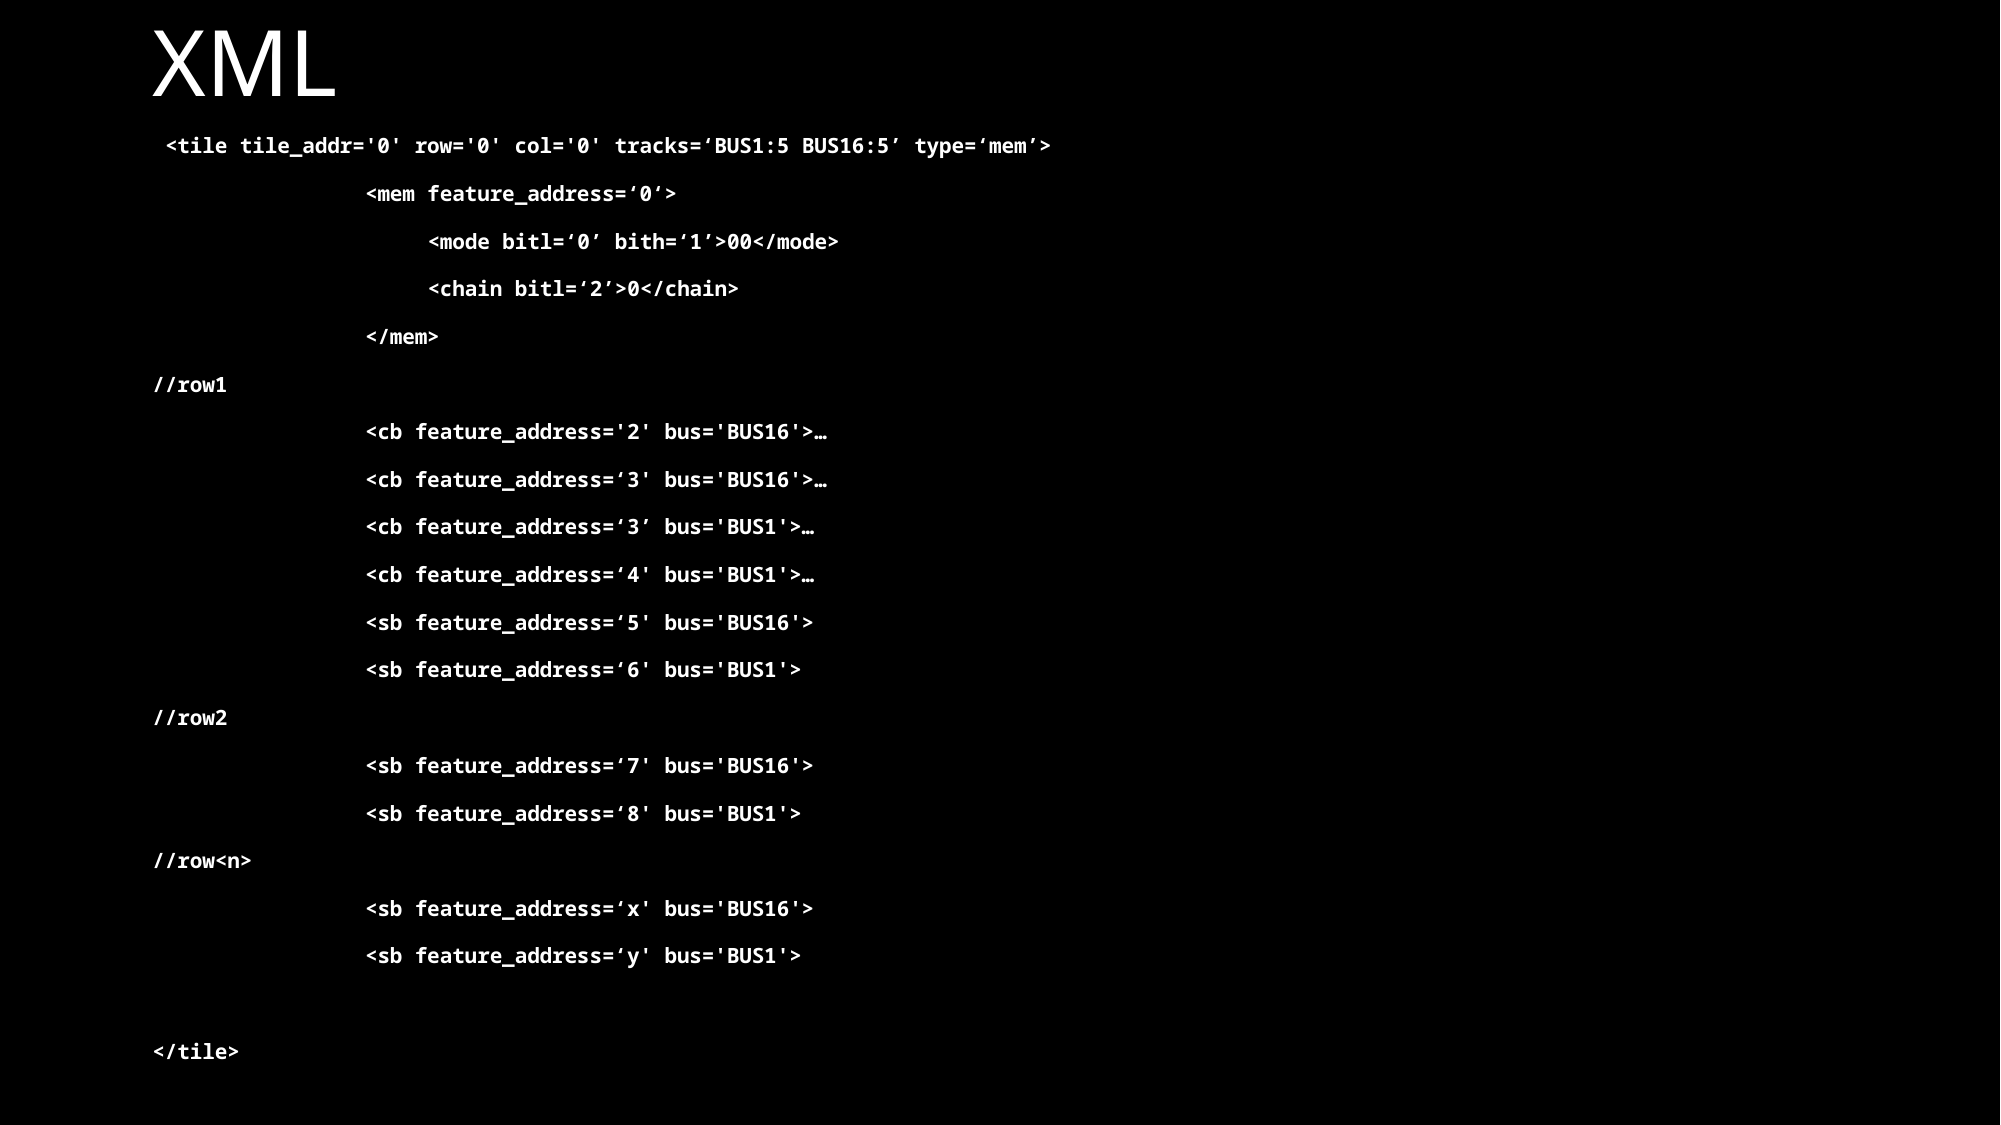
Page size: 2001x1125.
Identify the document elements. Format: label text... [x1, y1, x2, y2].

list <tile tile_addr='0' row='0' col='0' tracks=‘BUS1:5 BUS16:5’ type=‘mem’> <mem feature_address=‘0‘> <mode bitl=‘0’ bith=‘1’>00</mode> <chain bitl=‘2’>0</chain> </mem> //row1 <cb feature_address='2' bus='BUS16'>… <cb feature_address=‘3' bus='BUS16'>… <cb feature_address=‘3’ bus='BUS1'>… <cb feature_address=‘4' bus='BUS1'>… <sb feature_address=‘5' bus='BUS16'> <sb feature_address=‘6' bus='BUS1'> //row2 <sb feature_address=‘7' bus='BUS16'> <sb feature_address=‘8' bus='BUS1'> //row<n> <sb feature_address=‘x' bus='BUS16'> <sb feature_address=‘y' bus='BUS1'> </tile> [137, 120, 1863, 1082]
title XML [137, 0, 1863, 120]
